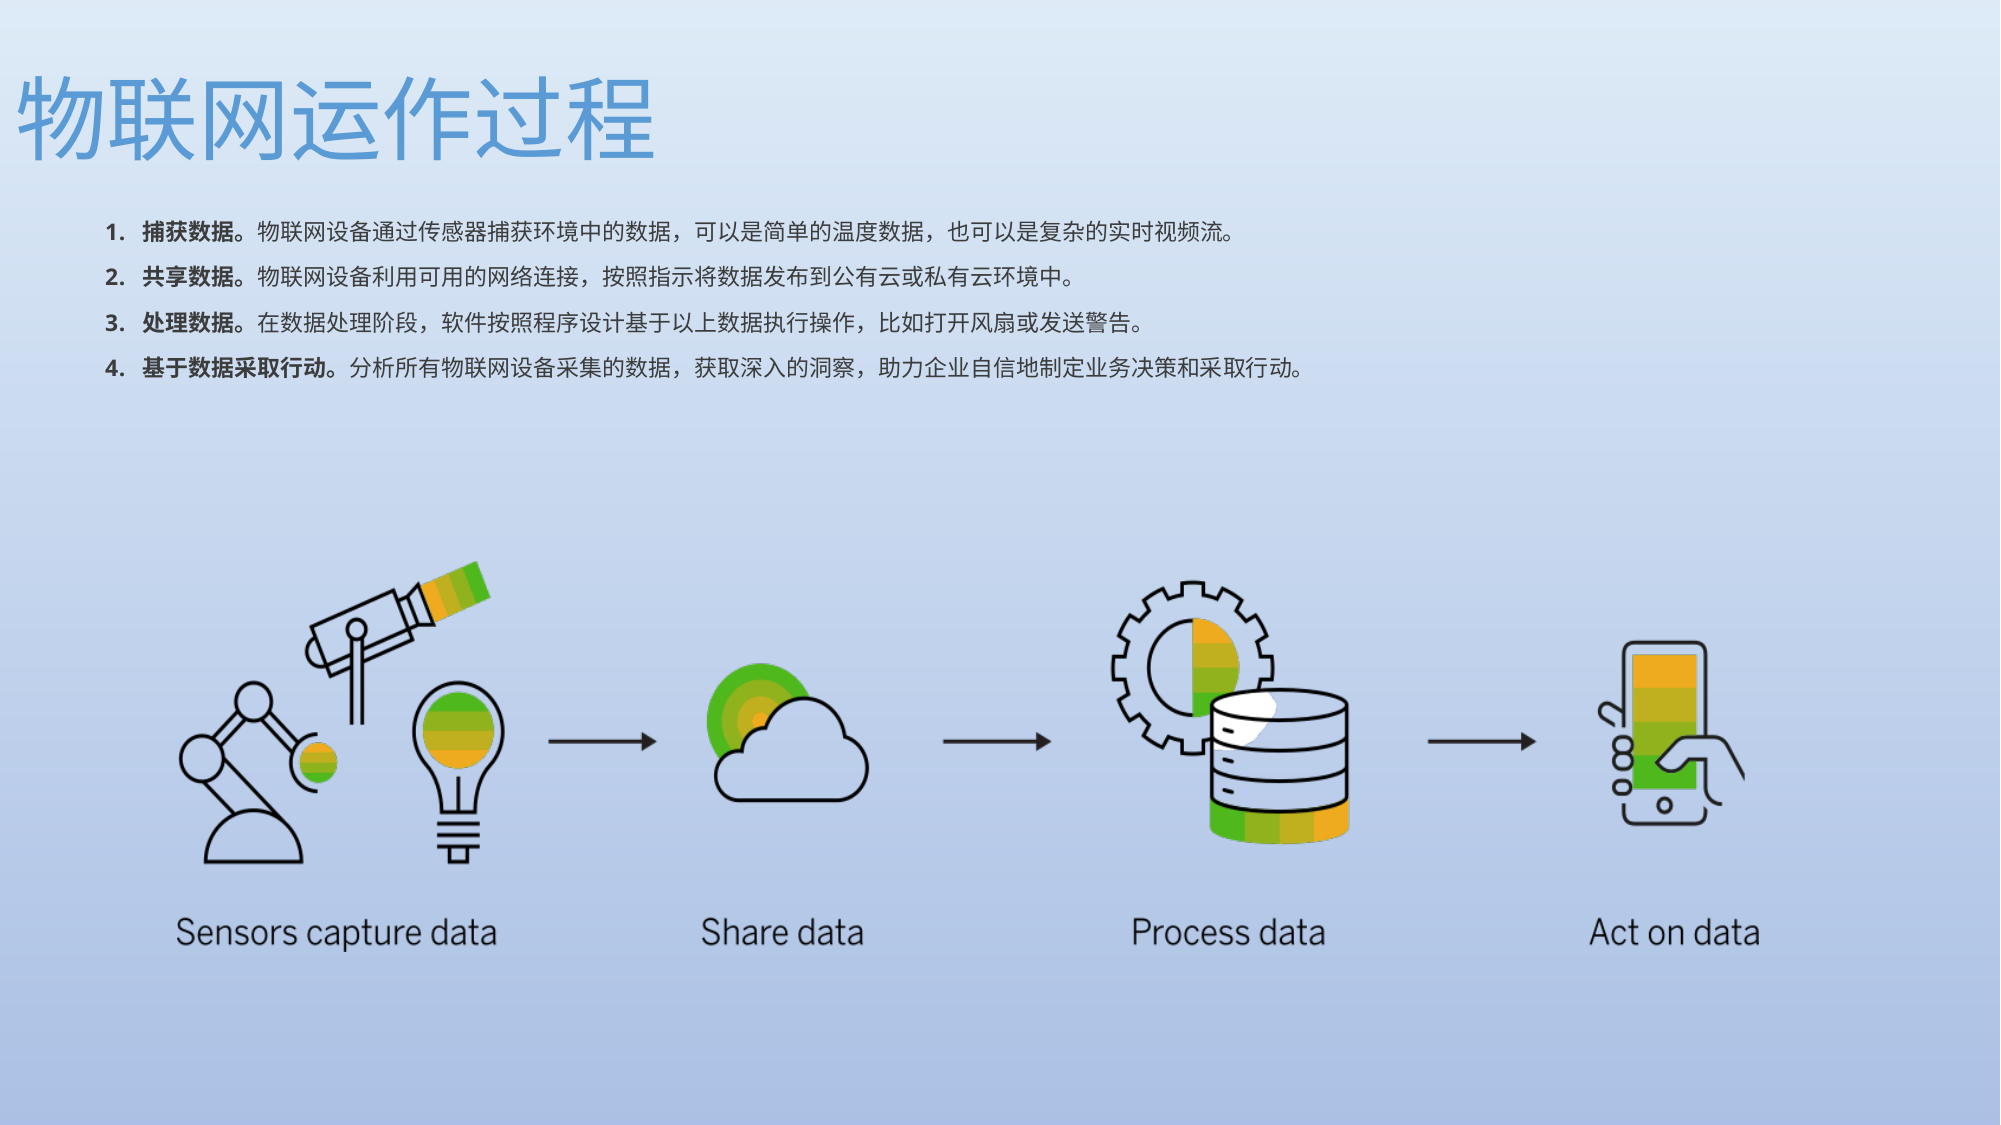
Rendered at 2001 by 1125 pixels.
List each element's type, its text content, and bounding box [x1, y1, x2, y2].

title 物联网运作过程 [0, 35, 1725, 213]
list 捕获数据。物联网设备通过传感器捕获环境中的数据，可以是简单的温度数据，也可以是复杂的实时视频流。 共享数据。物联网设备利用可用的网络连接，按照指示将数据发布到公有云或私有云环境中。 处理数据。在数据处理阶段，软件按照程序设计基于以上数据执行操作，比如打开风扇或发送警告。 基于数据采取行动。分析所有物联网设备采集的数据，获取深入的洞察，助力企业自信地制定业务决策和采取行动。 [90, 213, 1816, 408]
picture [177, 561, 1759, 953]
